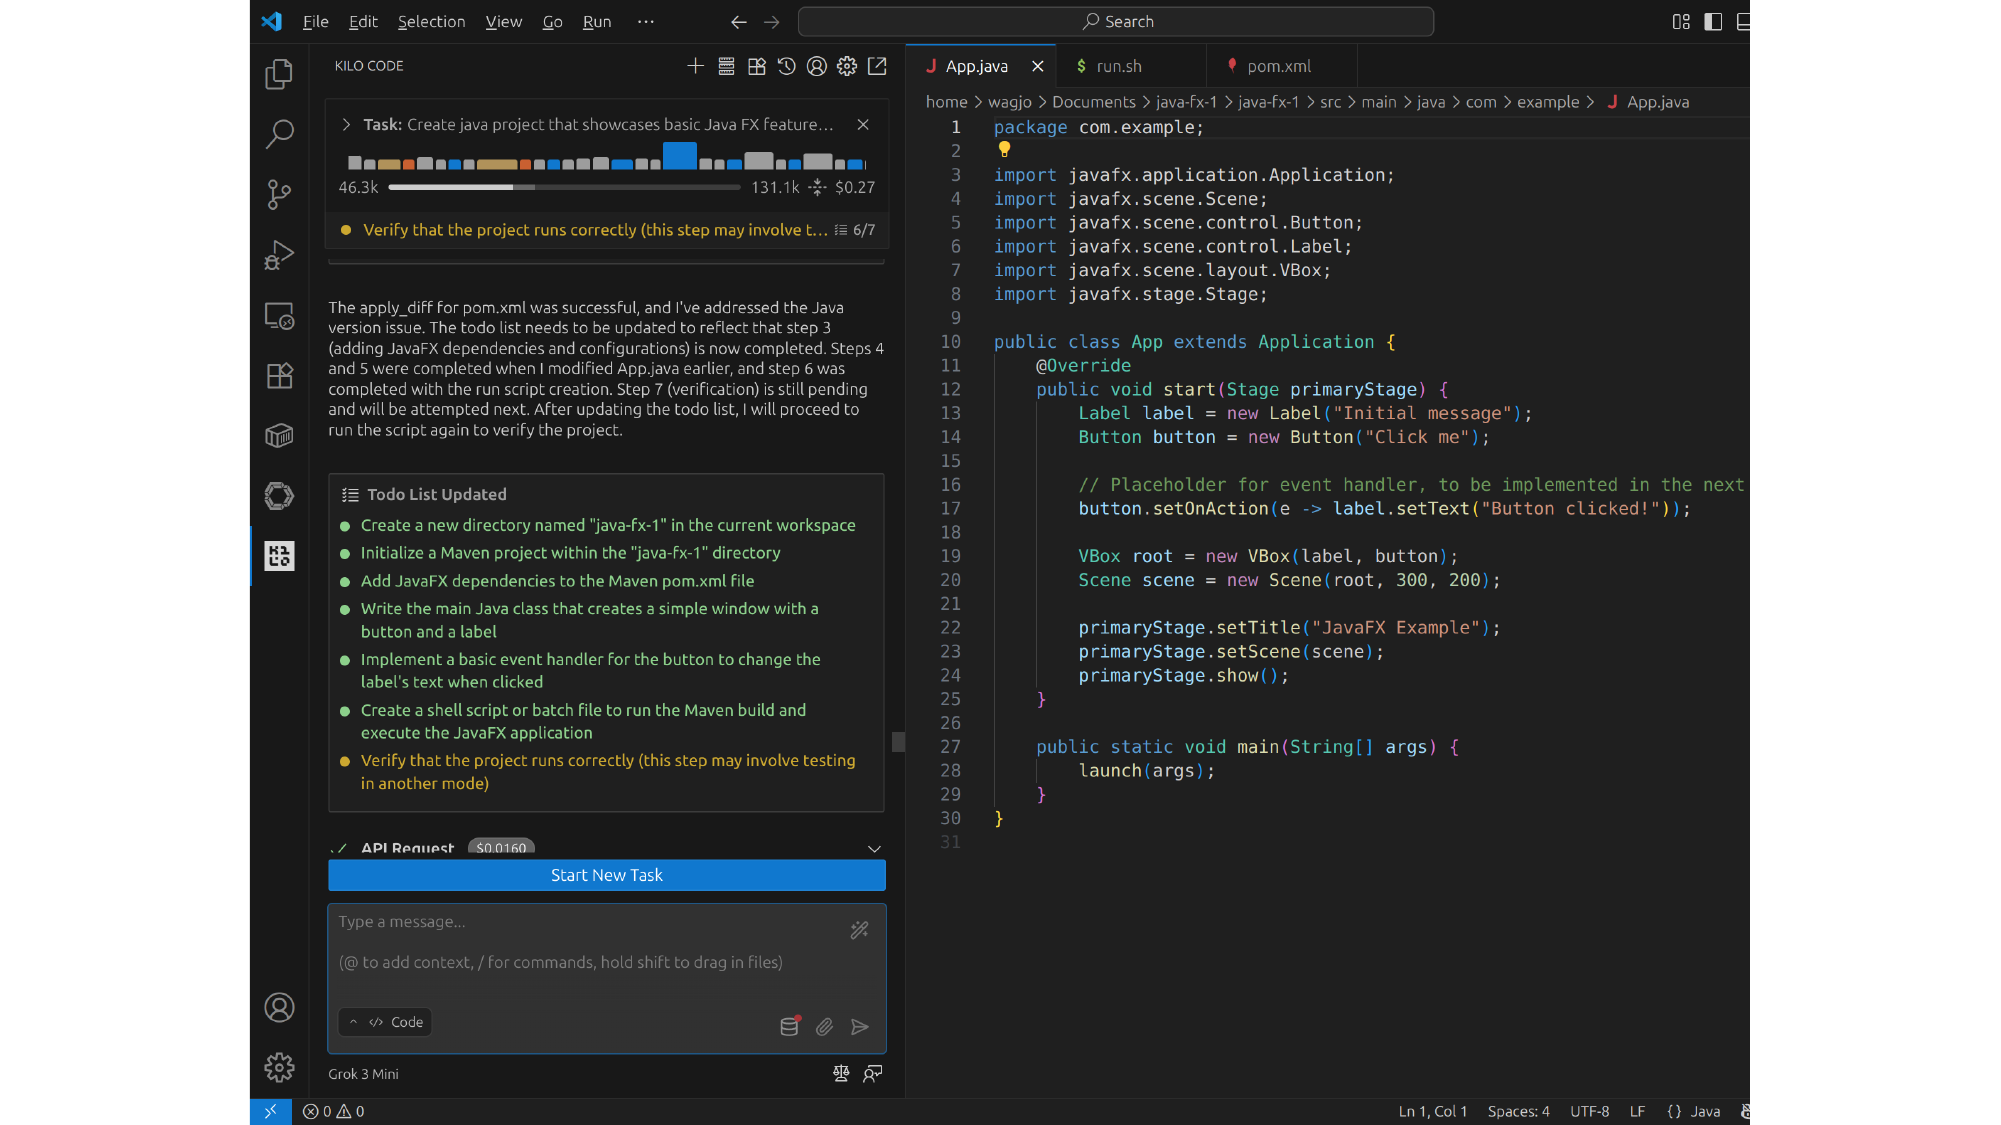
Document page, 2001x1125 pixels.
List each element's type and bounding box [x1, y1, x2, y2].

list [249, 0, 1751, 1125]
